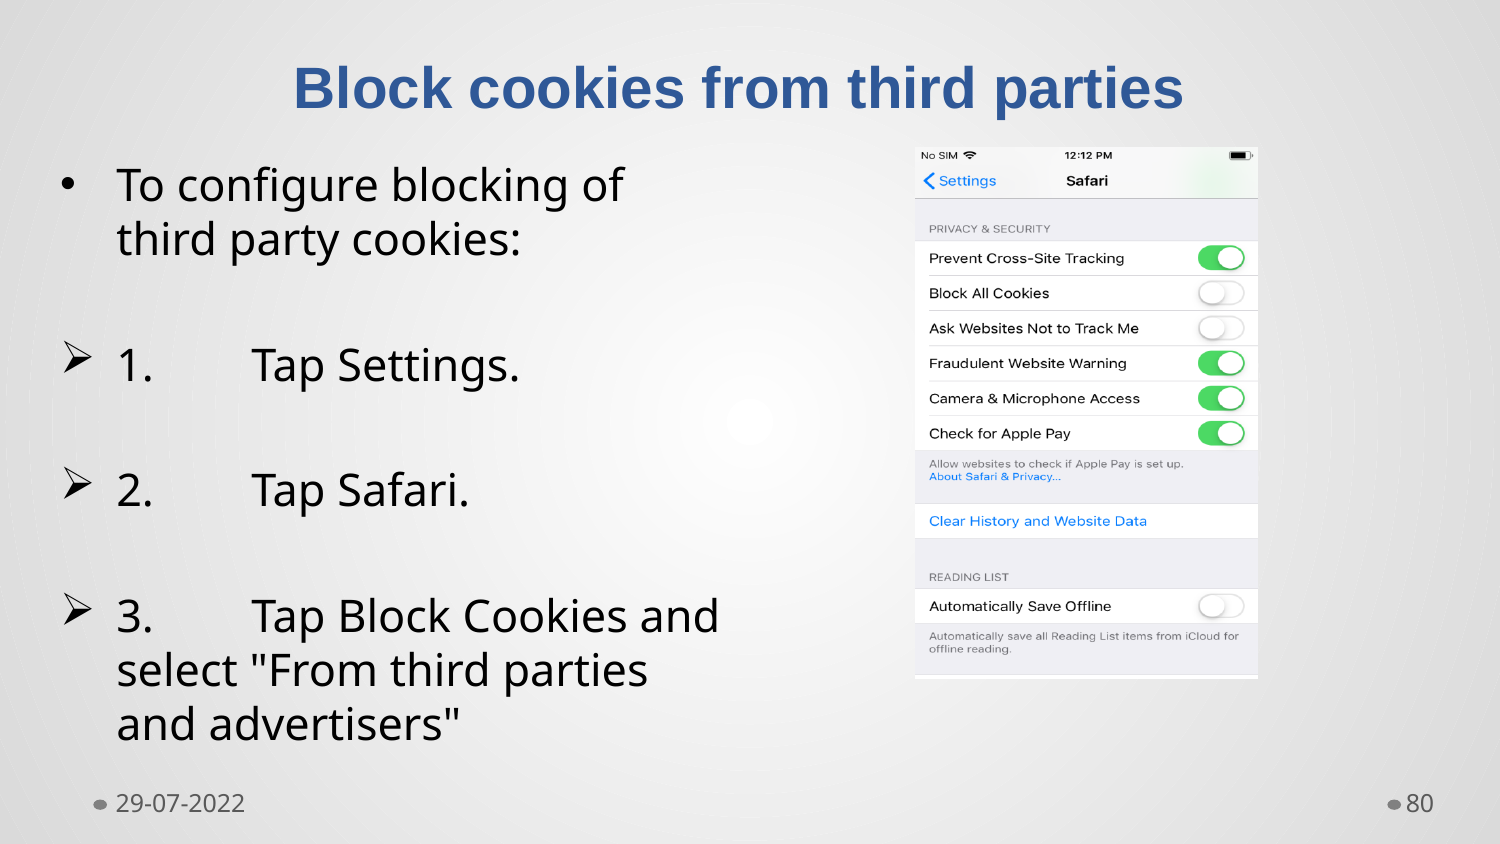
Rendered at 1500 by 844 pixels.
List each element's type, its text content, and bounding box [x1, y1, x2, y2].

picture [915, 146, 1258, 679]
list To configure blocking of third party cookies: 1. Tap Settings. 2. Tap Safari. 3. Tap Block Cookies and select "From third parties and advertisers" [60, 156, 723, 754]
footer 29-07-2022 [108, 782, 576, 827]
slide_number 80 [1401, 782, 1494, 827]
title Block cookies from third parties [64, 32, 1415, 121]
